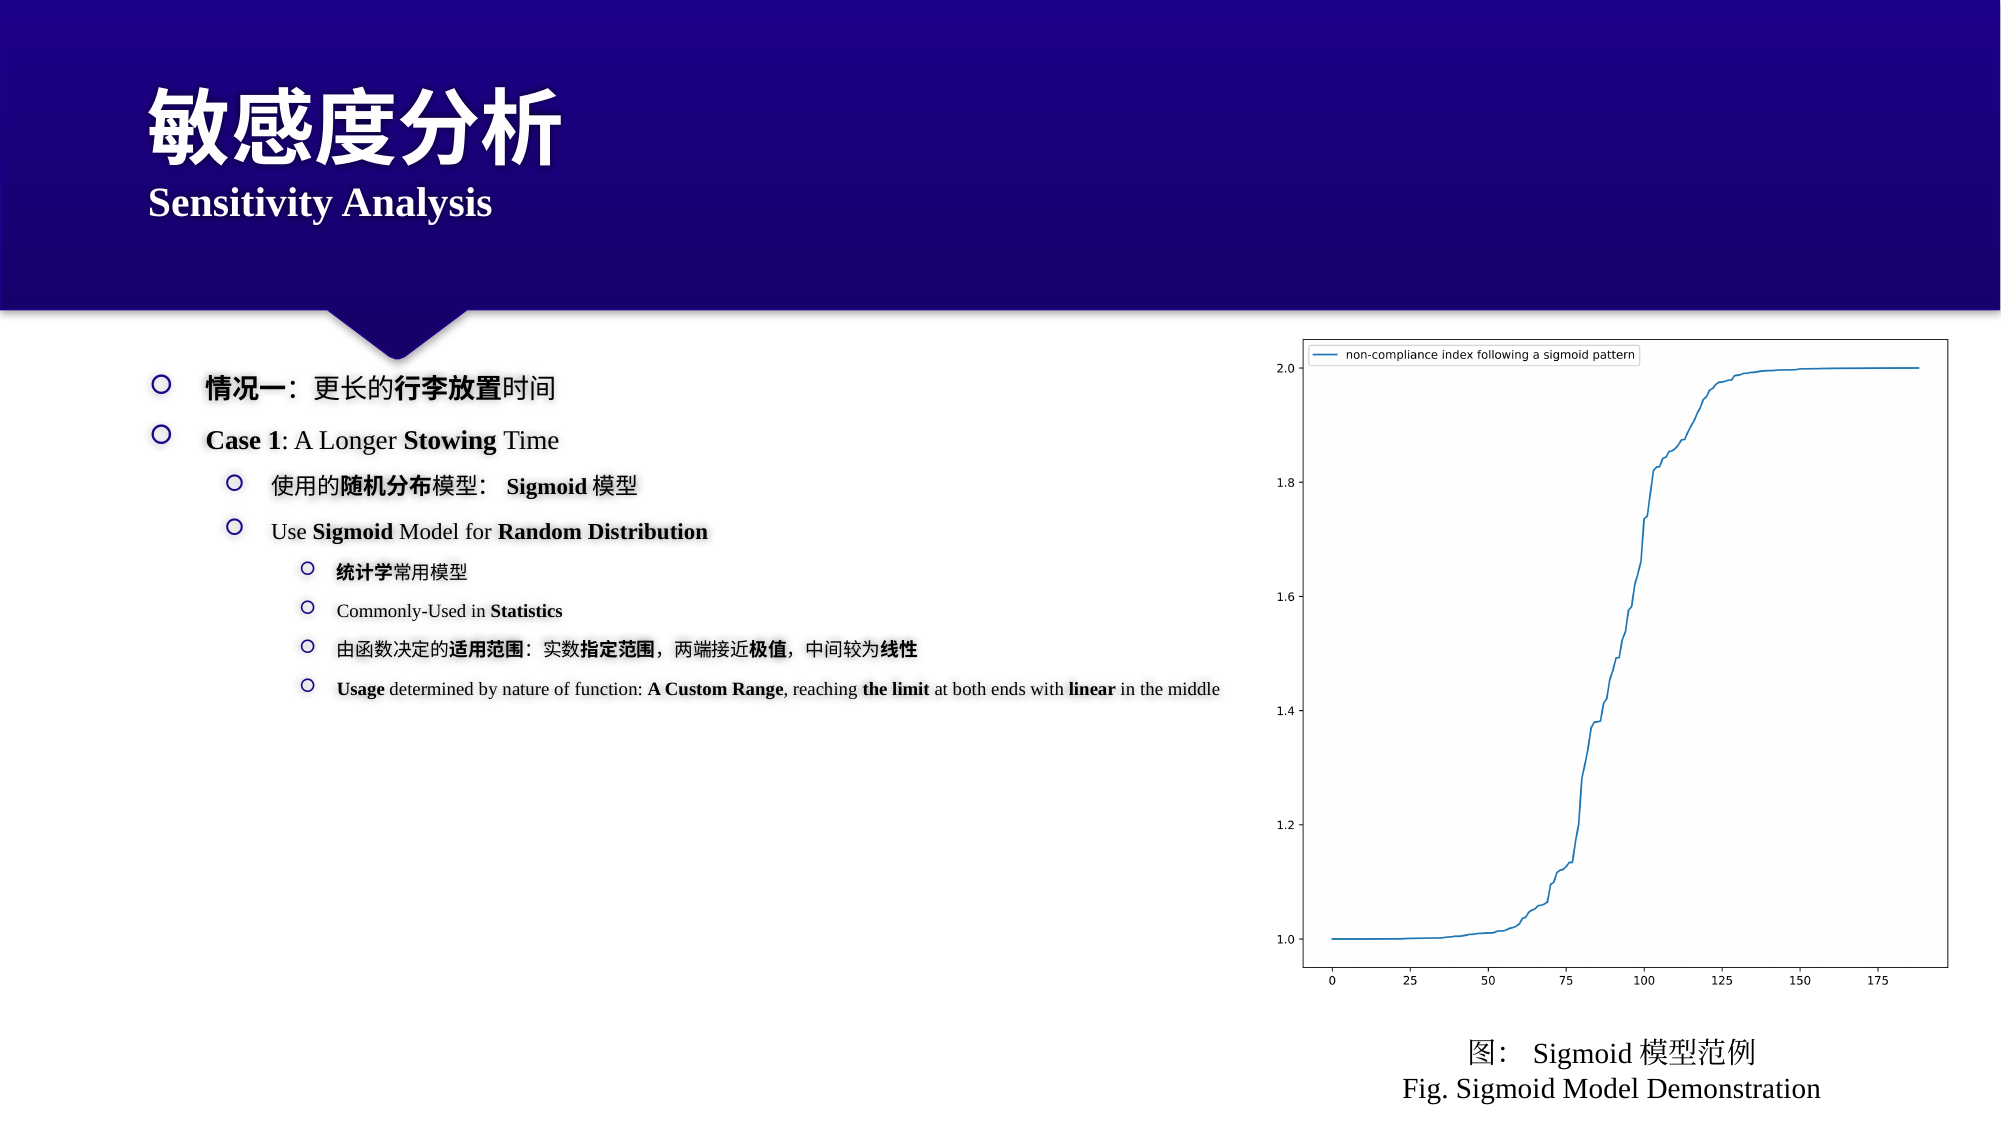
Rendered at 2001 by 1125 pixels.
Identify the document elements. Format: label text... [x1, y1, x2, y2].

title 敏感度分析 Sensitivity Analysis [132, 73, 1868, 233]
picture [1268, 331, 1956, 995]
text_box 图：Sigmoid模型范例 Fig. Sigmoid Model Demonstration [1347, 1027, 1877, 1112]
